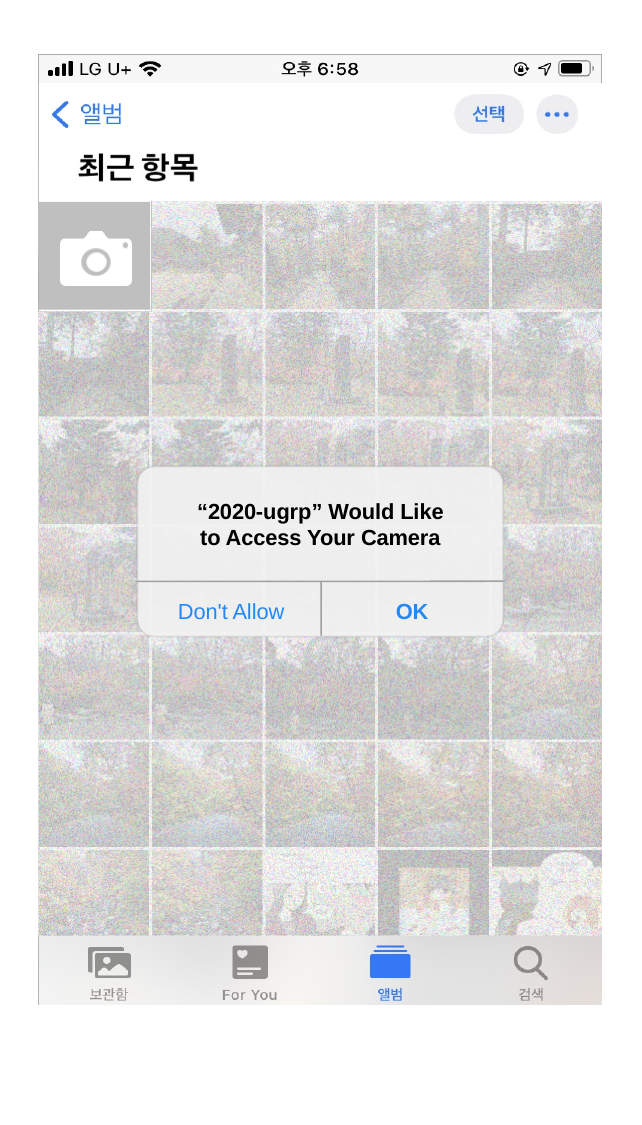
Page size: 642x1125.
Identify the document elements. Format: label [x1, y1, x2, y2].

text_box [38, 54, 602, 83]
text_box [137, 466, 504, 637]
picture [38, 83, 602, 1005]
